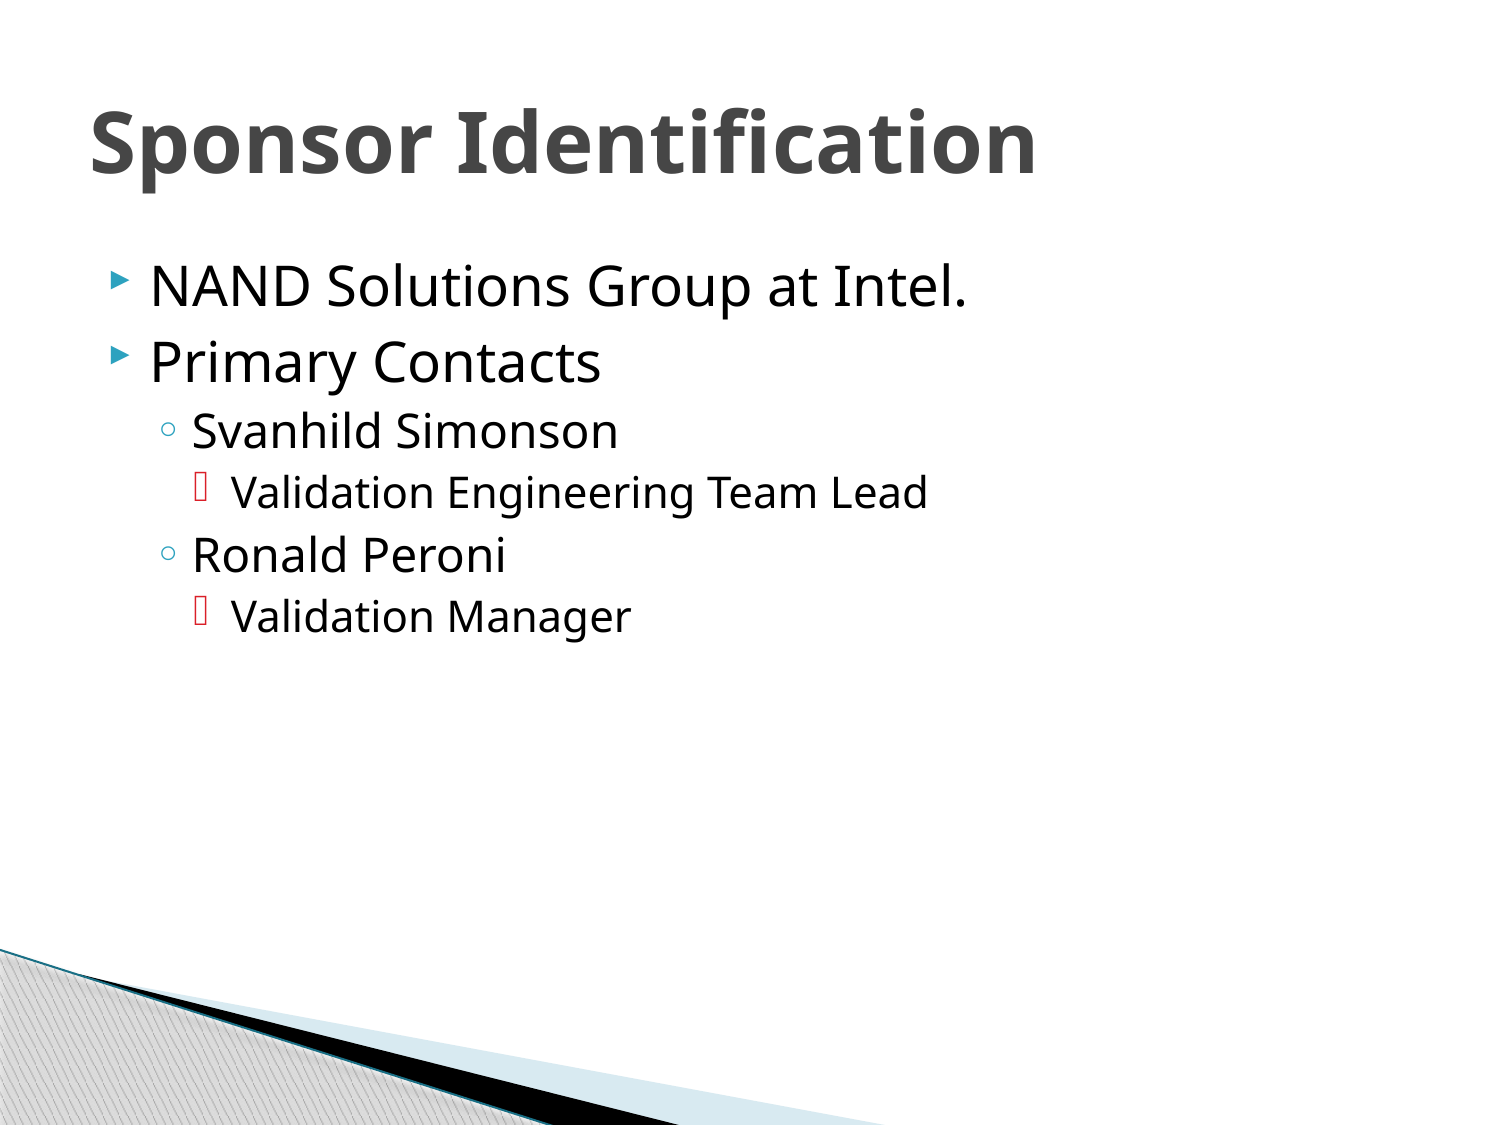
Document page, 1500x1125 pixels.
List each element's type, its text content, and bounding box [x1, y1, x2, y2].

title Sponsor Identification [75, 45, 1425, 233]
list NAND Solutions Group at Intel. Primary Contacts Svanhild Simonson Validation Engineering Team Lead Ronald Peroni Validation Manager [75, 243, 1425, 986]
